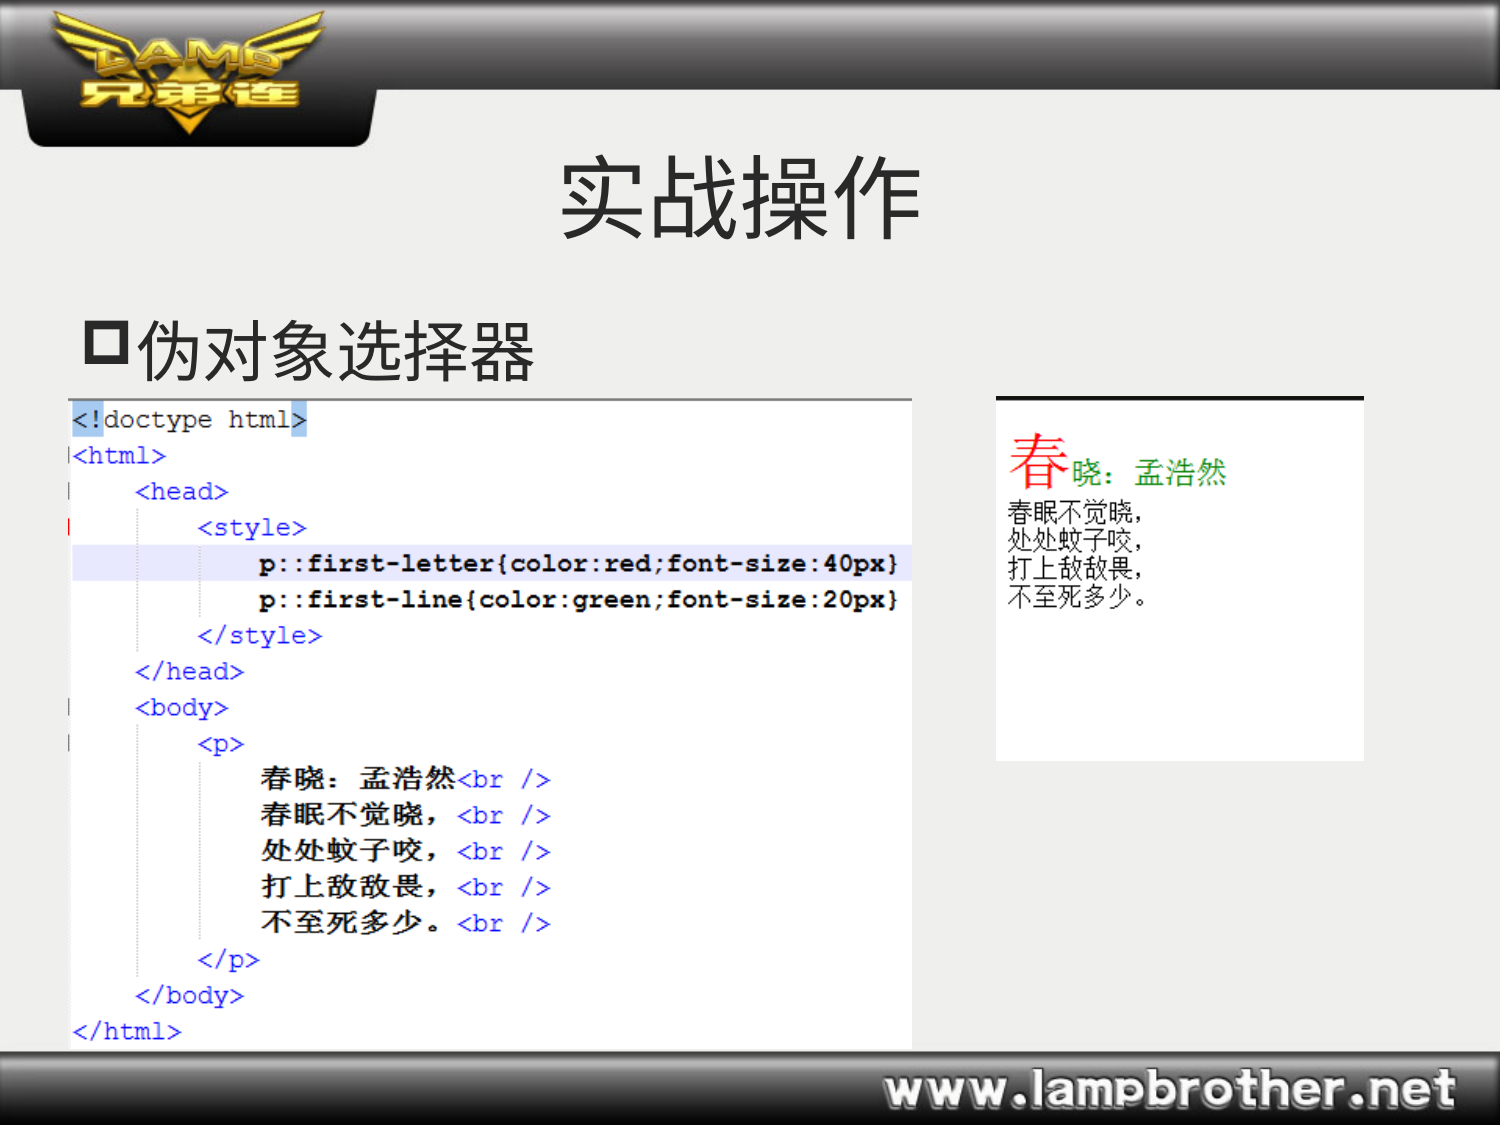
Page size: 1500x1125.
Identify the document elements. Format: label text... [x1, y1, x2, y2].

list 伪对象选择器 [64, 302, 1415, 975]
picture [0, 0, 1500, 1125]
title 实战操作 [64, 101, 1415, 290]
